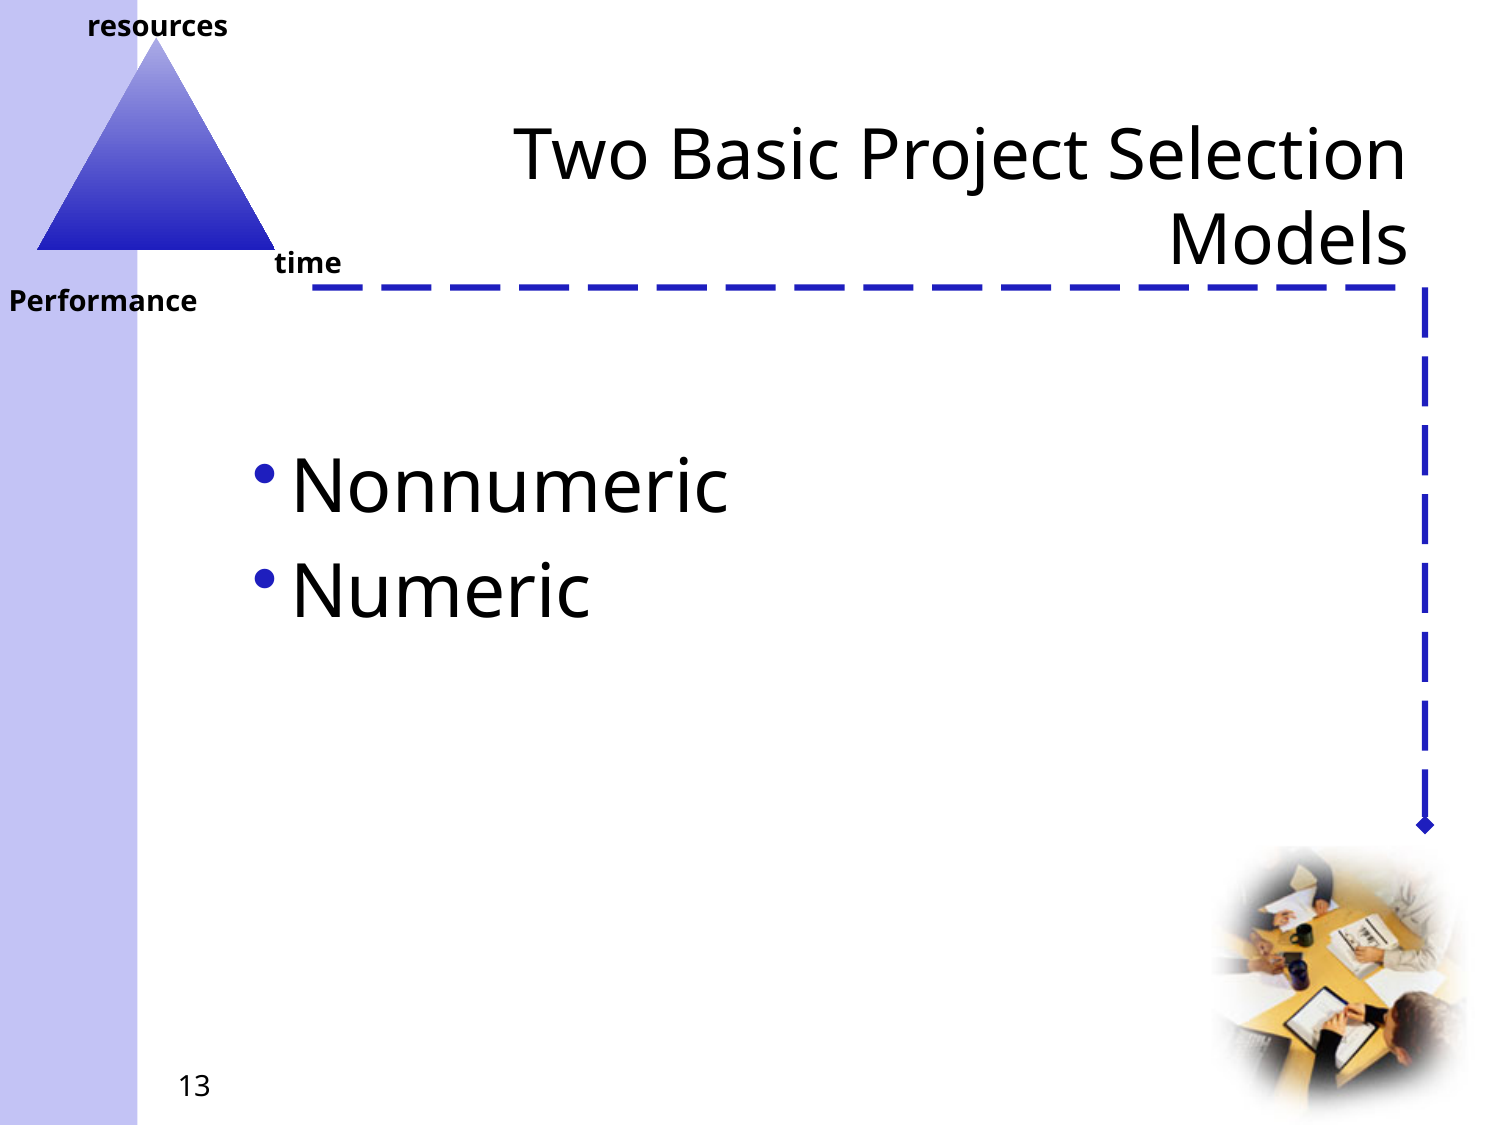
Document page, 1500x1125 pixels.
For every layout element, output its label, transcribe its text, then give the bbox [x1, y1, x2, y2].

title Two Basic Project Selection Models [312, 99, 1426, 288]
picture [1187, 834, 1500, 1125]
list Nonnumeric Numeric [87, 324, 1426, 1001]
footer 13 [162, 1024, 1126, 1101]
